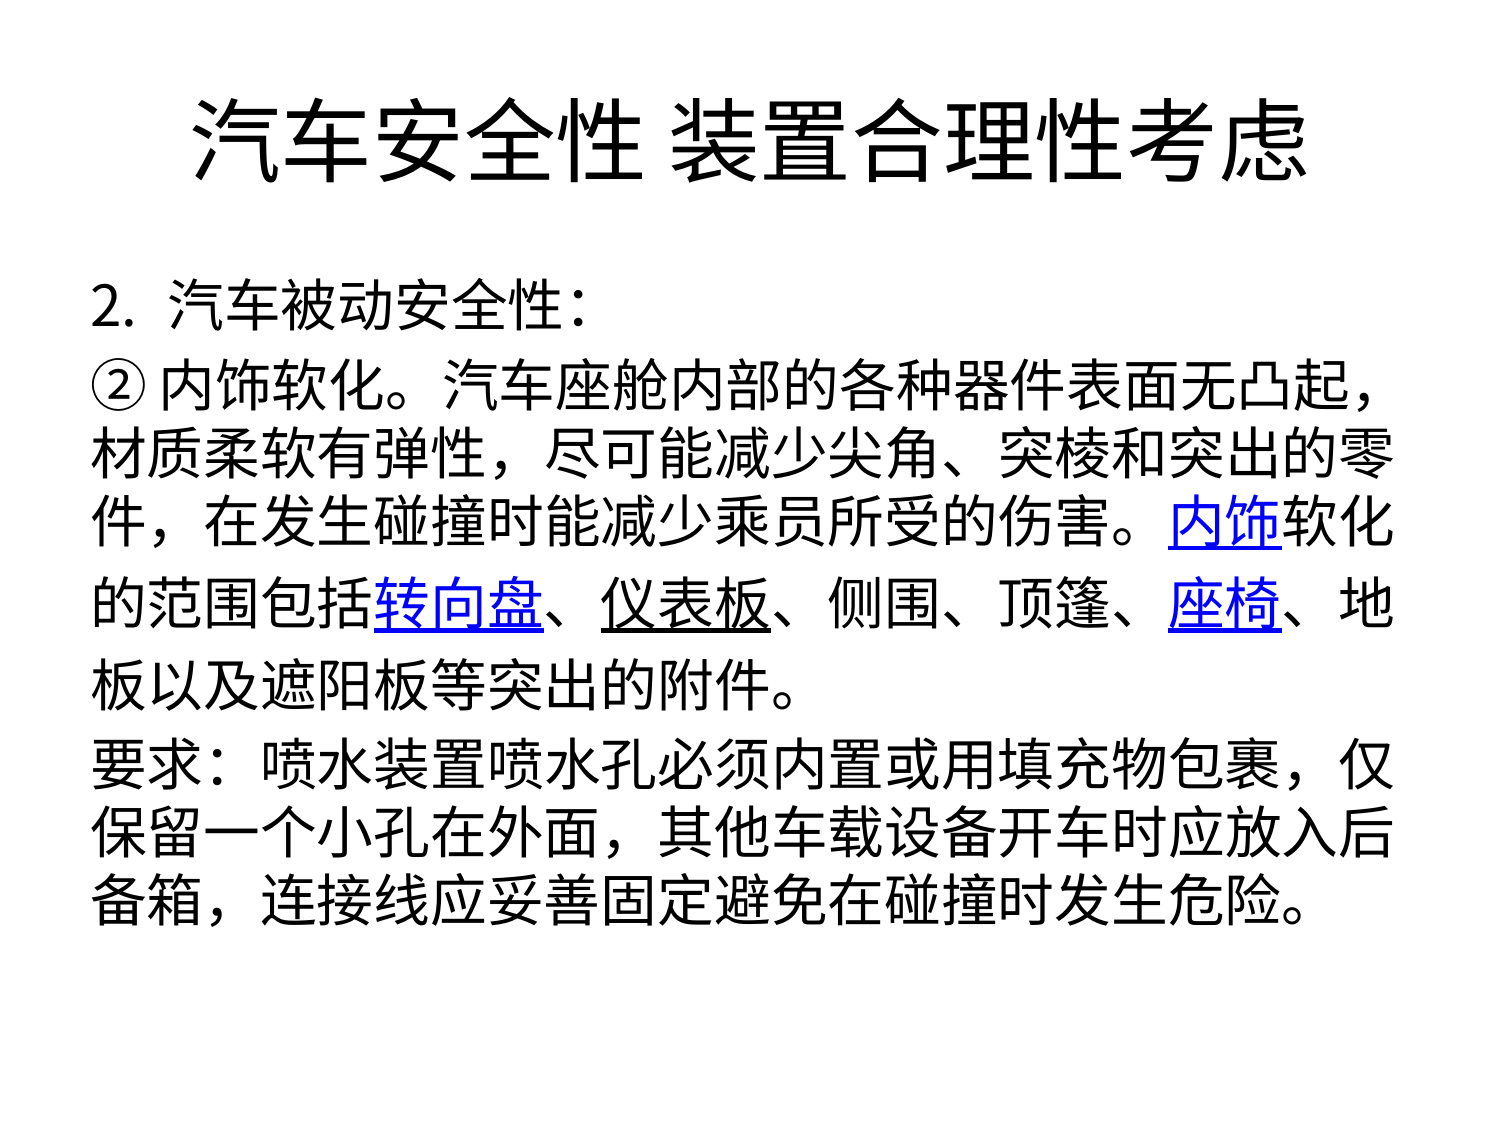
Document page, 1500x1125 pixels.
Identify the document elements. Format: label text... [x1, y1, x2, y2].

list 汽车被动安全性： ②内饰软化。汽车座舱内部的各种器件表面无凸起，材质柔软有弹性，尽可能减少尖角、突棱和突出的零件，在发生碰撞时能减少乘员所受的伤害。内饰软化的范围包括转向盘、仪表板、侧围、顶篷、座椅、地板以及遮阳板等突出的附件。 要求：喷水装置喷水孔必须内置或用填充物包裹，仅保留一个小孔在外面，其他车载设备开车时应放入后备箱，连接线应妥善固定避免在碰撞时发生危险。 [75, 262, 1425, 1005]
title 汽车安全性 装置合理性考虑 [75, 45, 1425, 233]
